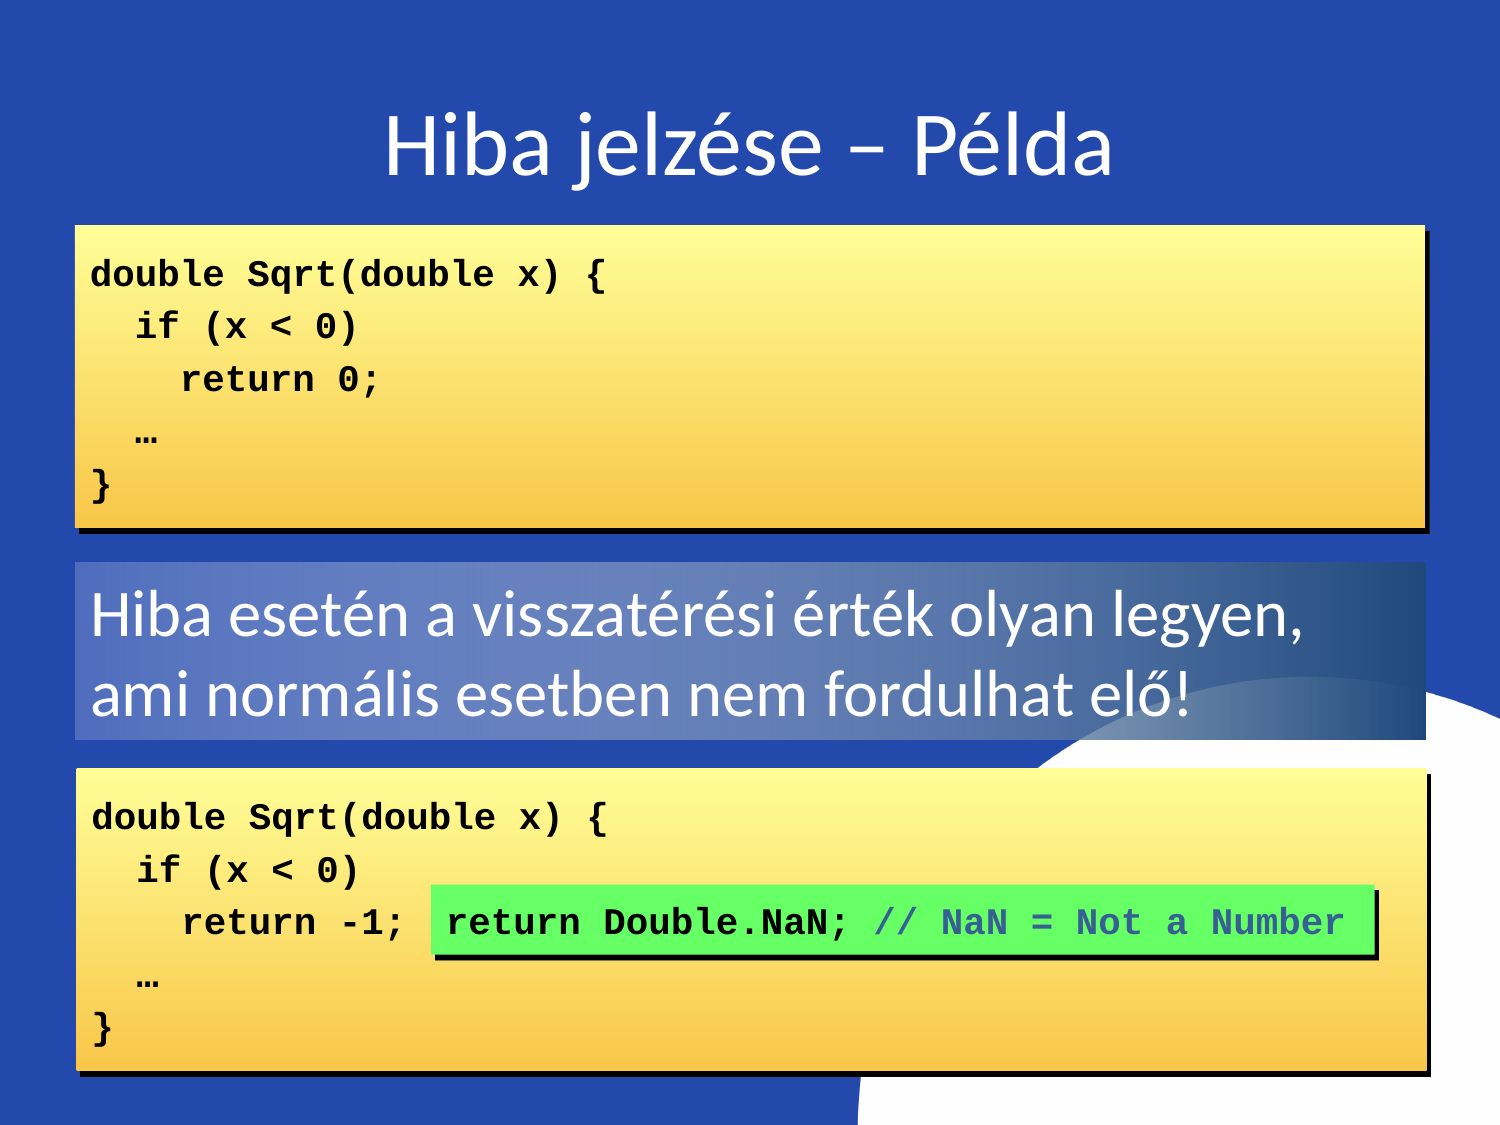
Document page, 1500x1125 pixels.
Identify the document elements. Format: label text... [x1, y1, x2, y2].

title Hiba jelzése – Példa [75, 45, 1425, 225]
picture [0, 0, 1500, 1125]
text_box double Sqrt(double x) { if (x < 0) return -1; … } [76, 768, 1427, 1071]
text_box double Sqrt(double x) { if (x < 0) return 0; … } [74, 225, 1425, 528]
list Hiba esetén a visszatérési érték olyan legyen, ami normális esetben nem fordulhat elő! [75, 562, 1425, 740]
text_box return Double.NaN; // NaN = Not a Number [430, 884, 1375, 955]
